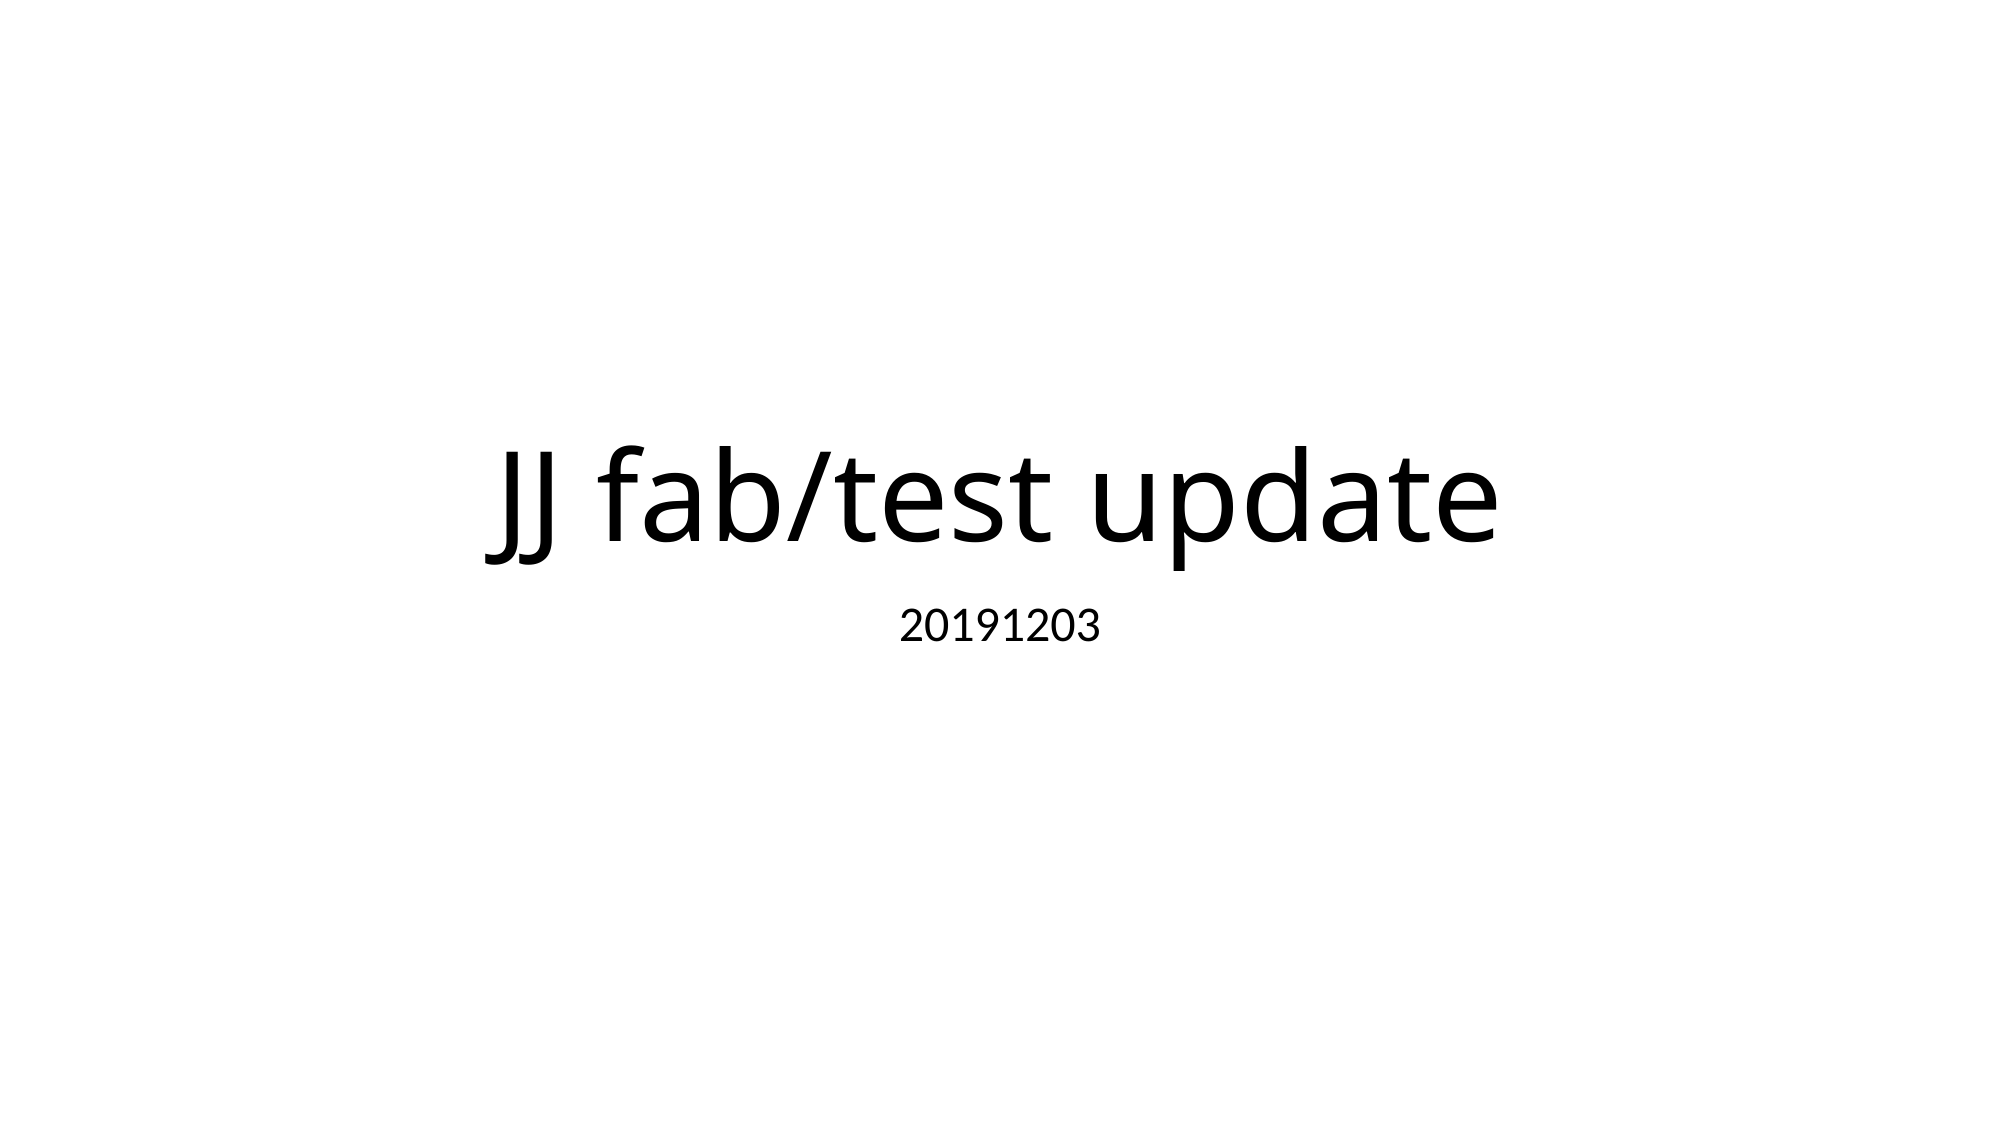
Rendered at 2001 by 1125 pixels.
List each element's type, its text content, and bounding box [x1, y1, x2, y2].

subtitle 20191203 [249, 590, 1750, 863]
title JJ fab/test update [249, 184, 1750, 576]
